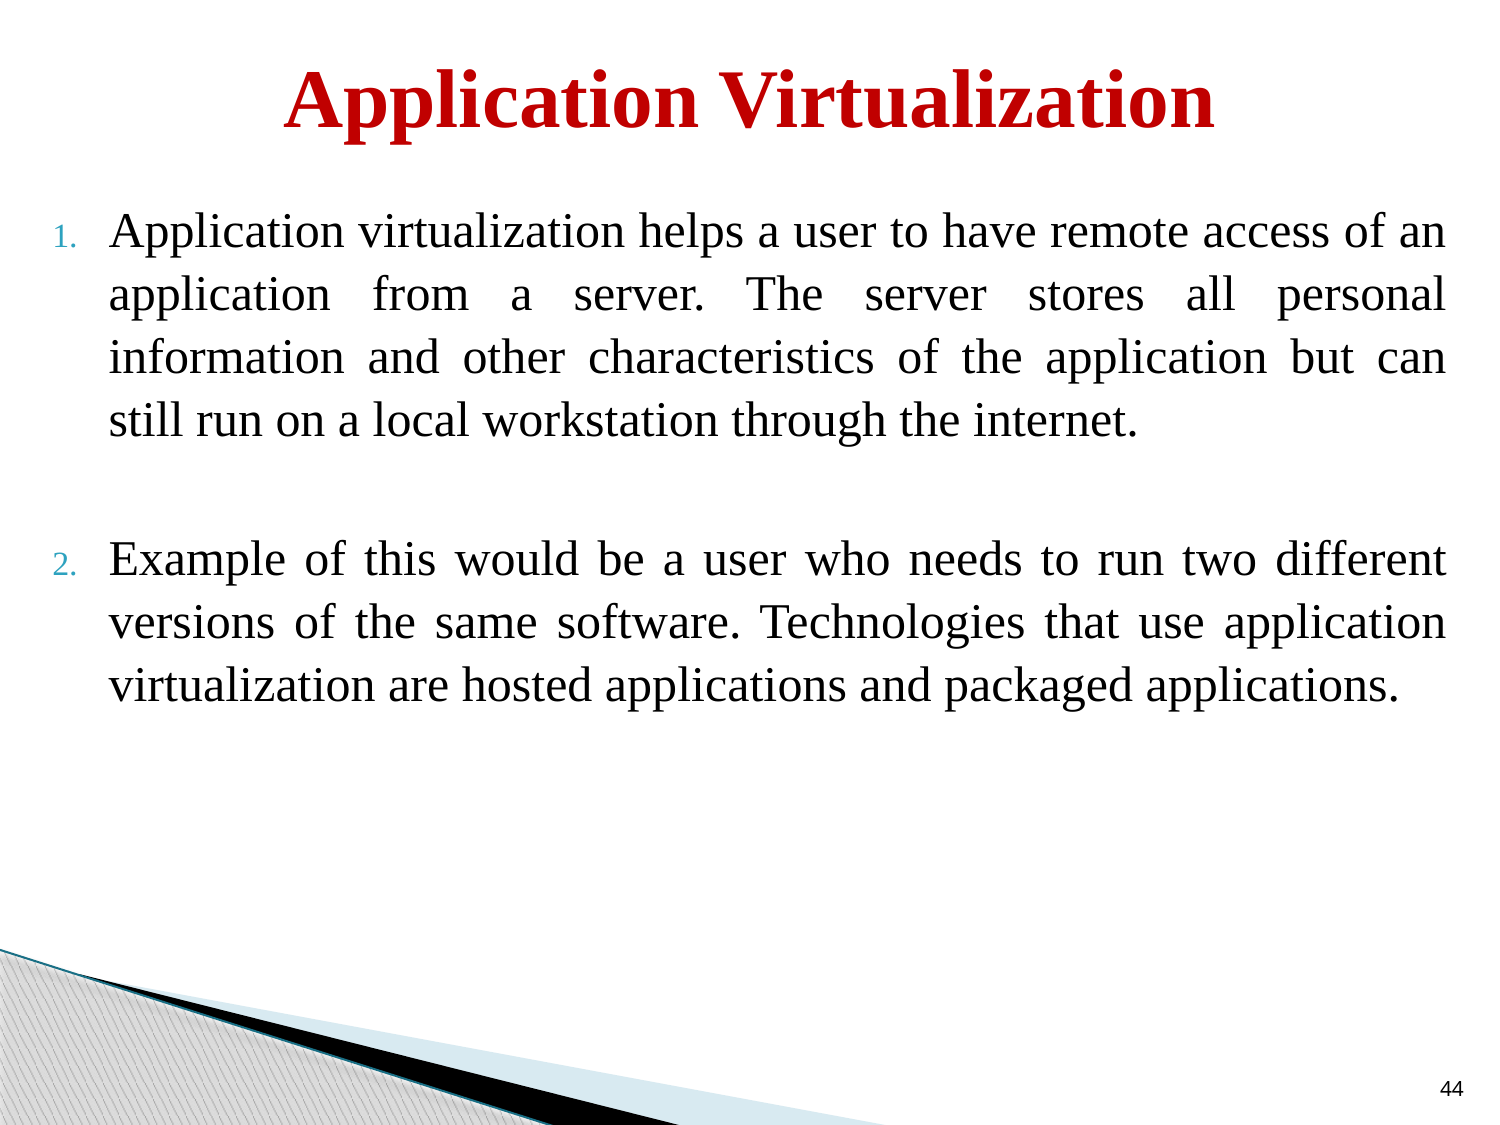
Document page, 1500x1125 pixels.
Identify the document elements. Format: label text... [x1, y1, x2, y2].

title Application Virtualization [75, 0, 1425, 188]
slide_number 44 [1418, 1051, 1479, 1112]
list Application virtualization helps a user to have remote access of an application from a server. The server stores all personal information and other characteristics of the application but can still run on a local workstation through the internet. Example of this would be a user who needs to run two different versions of the same software. Technologies that use application virtualization are hosted applications and packaged applications. [37, 187, 1463, 1038]
